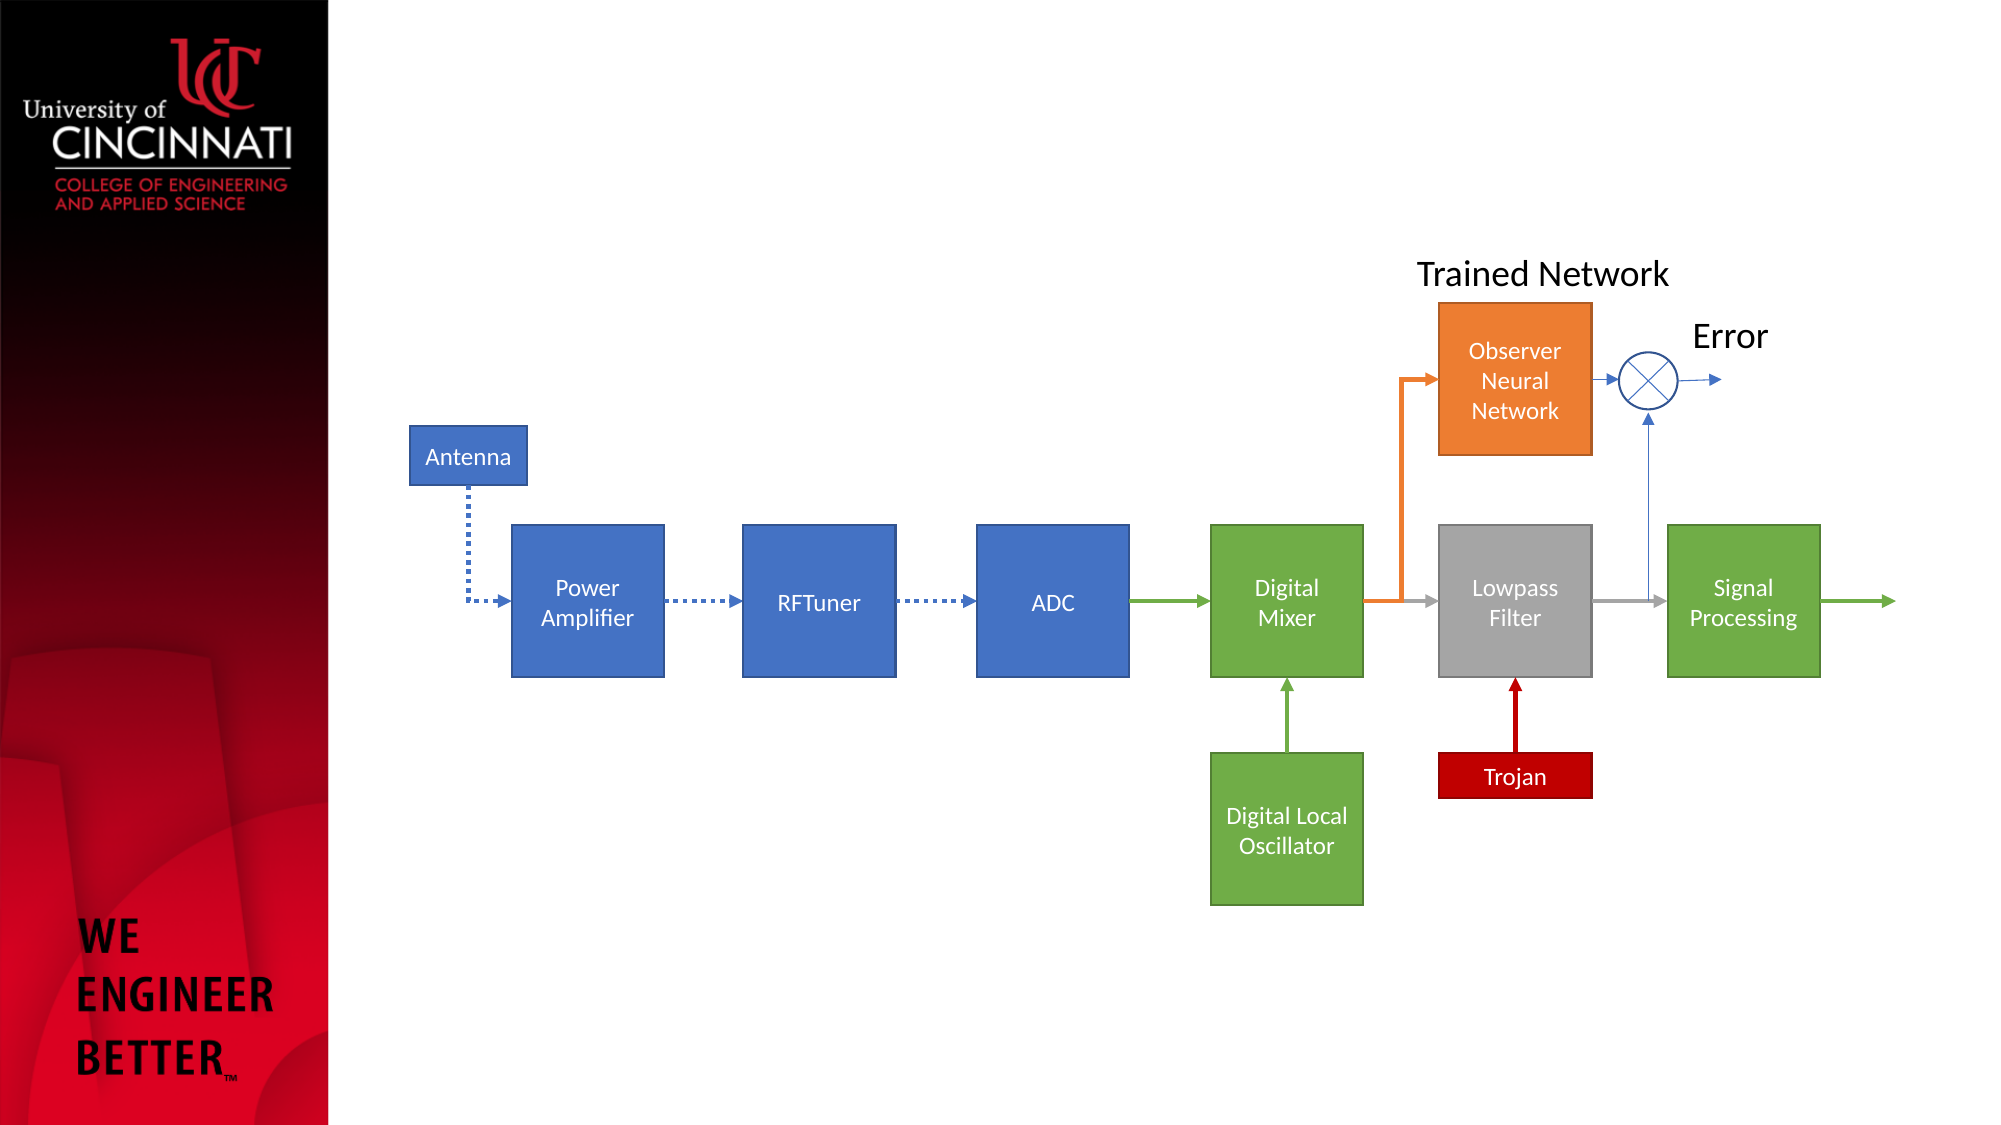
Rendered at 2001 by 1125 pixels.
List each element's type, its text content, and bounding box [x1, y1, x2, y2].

text_box [1617, 351, 1679, 411]
text_box Digital Mixer [1210, 524, 1364, 678]
text_box Trojan [1516, 752, 1593, 799]
text_box Trained Network [1402, 241, 1722, 301]
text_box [1363, 379, 1440, 602]
text_box Antenna [409, 425, 528, 486]
text_box ADC [976, 524, 1130, 678]
text_box Digital Local Oscillator [1210, 752, 1364, 906]
text_box Error [1677, 303, 1820, 363]
text_box RFTuner [742, 524, 897, 678]
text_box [432, 521, 549, 565]
text_box Observer Neural Network [1438, 302, 1593, 456]
text_box Lowpass Filter [1438, 524, 1593, 678]
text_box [1627, 360, 1670, 402]
text_box Trojan [1438, 752, 1515, 799]
text_box Power Amplifier [511, 524, 665, 678]
text_box Signal Processing [1667, 524, 1821, 678]
picture [0, 0, 2001, 1125]
